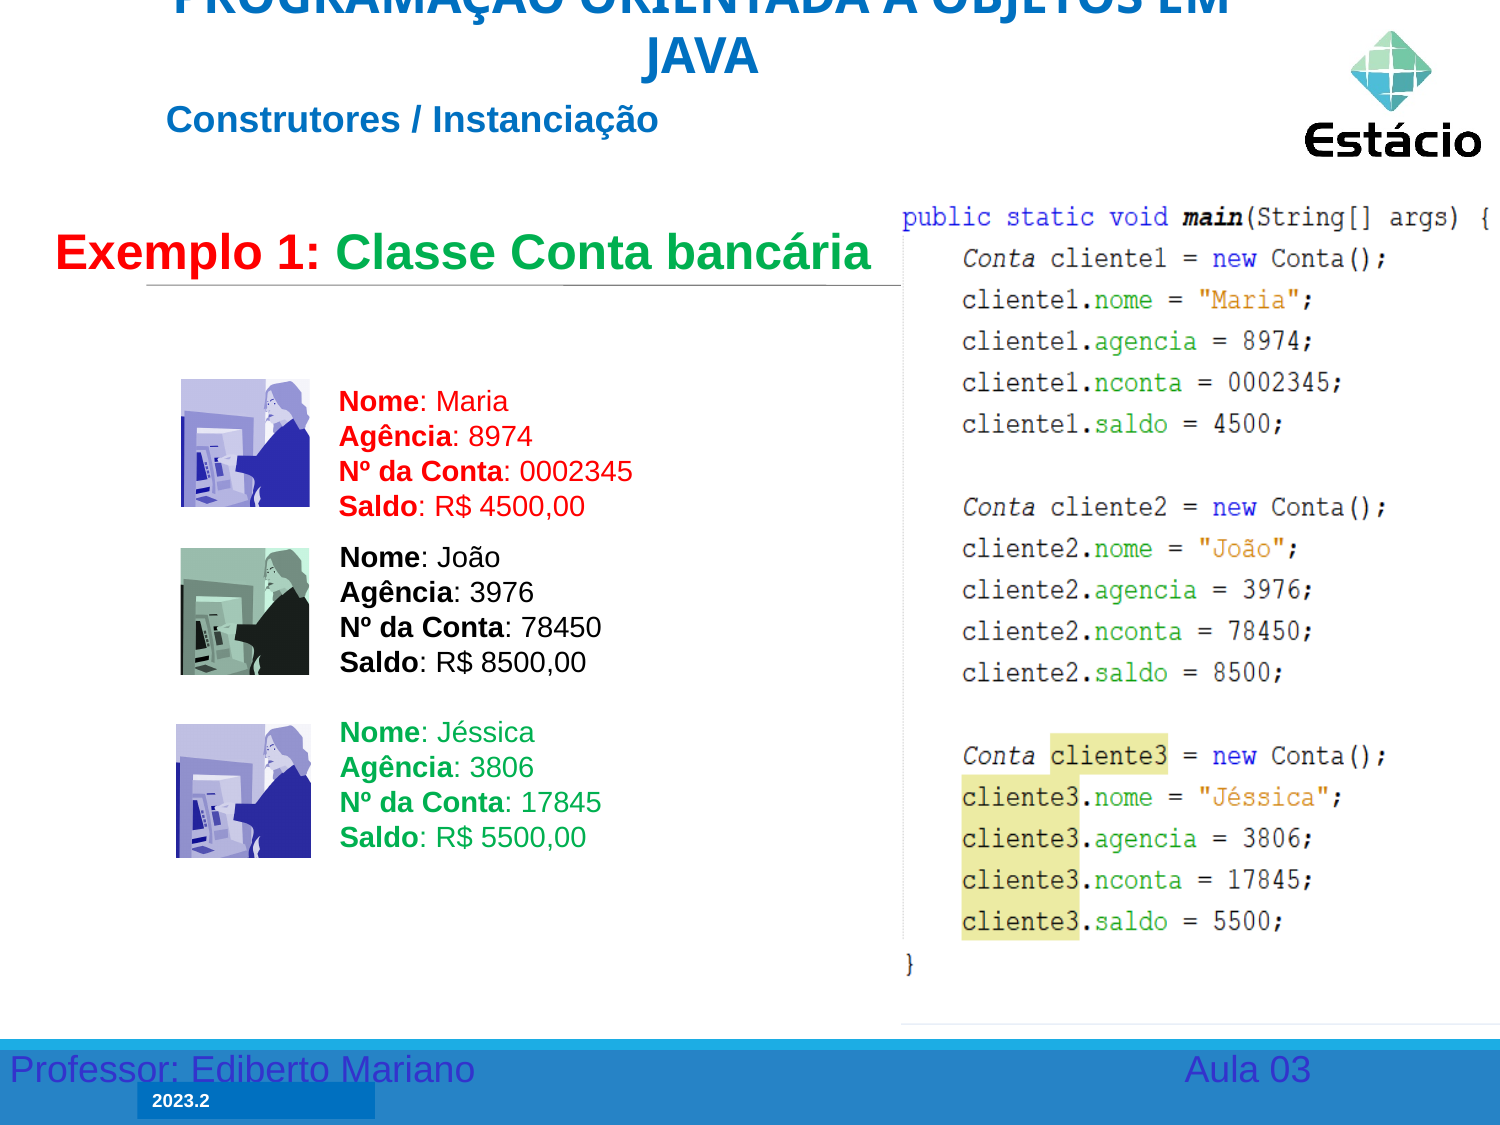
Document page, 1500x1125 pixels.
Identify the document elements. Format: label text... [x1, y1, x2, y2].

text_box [176, 724, 599, 863]
picture [1305, 29, 1481, 157]
text_box Nome: Jéssica Agência: 3806 Nº da Conta: 17845 Saldo: R$ 5500,00 [324, 706, 702, 861]
text_box PROGRAMAÇÃO ORIENTADA A OBJETOS EM JAVA [155, 12, 1250, 91]
text_box Construtores / Instanciação [150, 87, 1450, 148]
text_box Exemplo 1: Classe Conta bancária Classe Conta bancária [40, 212, 900, 348]
text_box Nome: João Agência: 3976 Nº da Conta: 78450 Saldo: R$ 8500,00 [324, 530, 702, 686]
picture [180, 548, 310, 675]
text_box Nome: Maria Agência: 8974 Nº da Conta: 0002345 Saldo: R$ 4500,00 [323, 374, 700, 530]
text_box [180, 379, 586, 511]
picture [900, 199, 1500, 1025]
